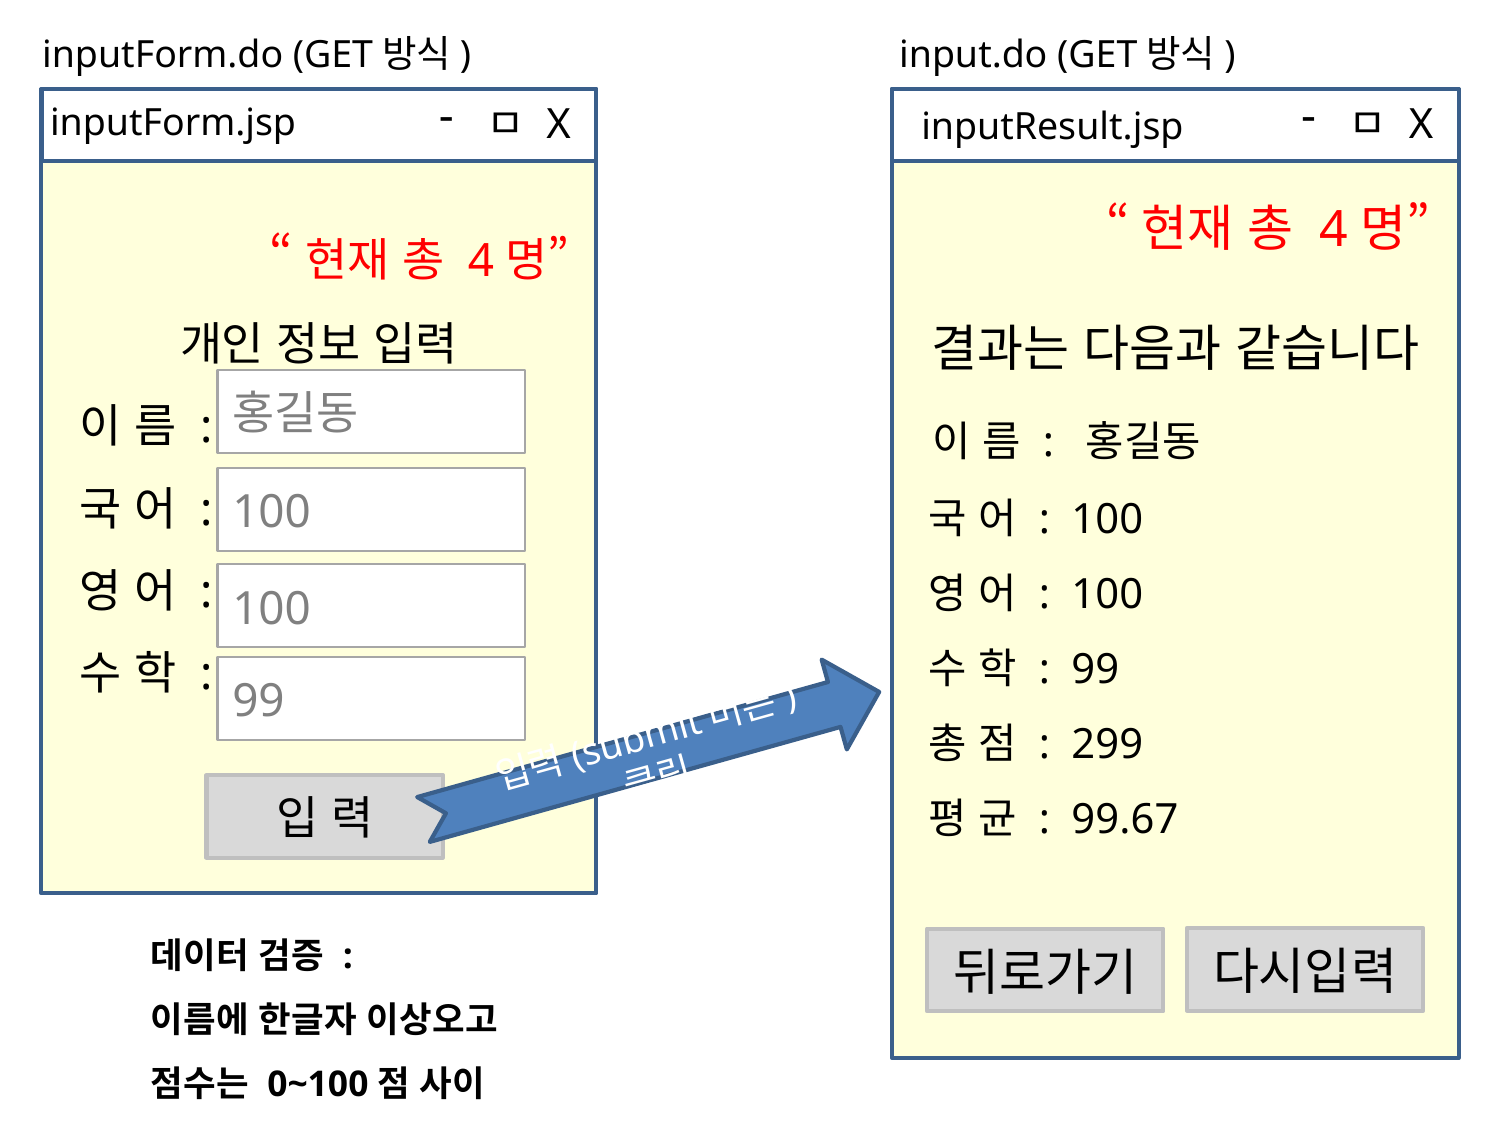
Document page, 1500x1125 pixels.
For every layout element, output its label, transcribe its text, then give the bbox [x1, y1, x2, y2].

text_box input.do (GET방식) [884, 22, 1251, 83]
text_box 데이터 검증 : 이름에 한글자 이상오고 점수는 0~100점 사이 [135, 904, 570, 1111]
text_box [41, 89, 597, 894]
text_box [891, 89, 1459, 1059]
text_box inputForm.do (GET방식) [27, 22, 487, 83]
text_box 입력(submit버튼) 클릭 [602, 657, 882, 796]
